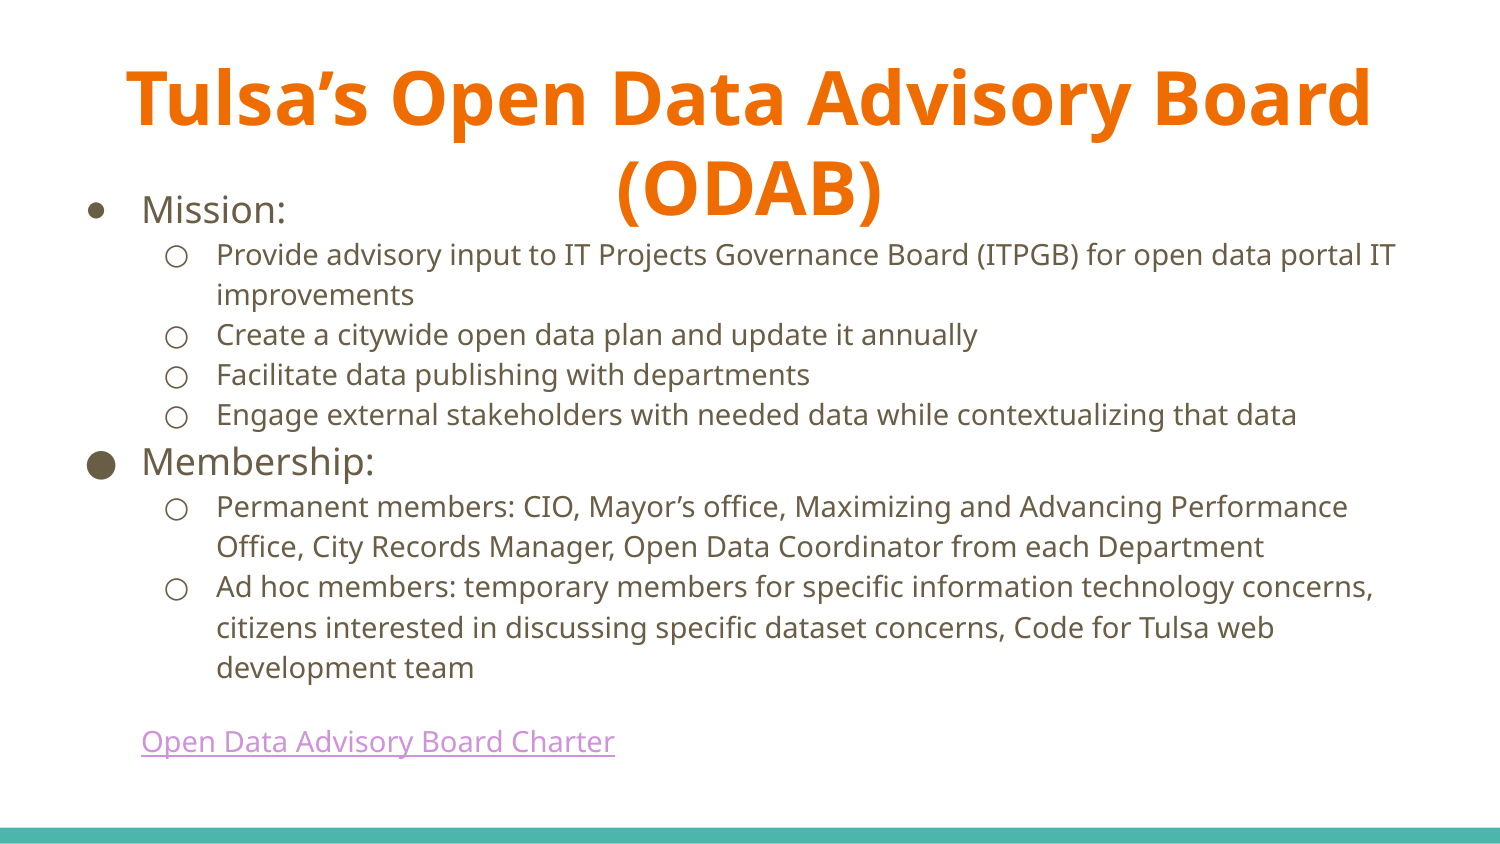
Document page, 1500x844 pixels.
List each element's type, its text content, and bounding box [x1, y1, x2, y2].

title Tulsa’s Open Data Advisory Board (ODAB) [51, 35, 1449, 130]
list Mission: Provide advisory input to IT Projects Governance Board (ITPGB) for open data portal IT improvements Create a citywide open data plan and update it annually Facilitate data publishing with departments Engage external stakeholders with needed data while contextualizing that data Membership: Permanent members: CIO, Mayor’s office, Maximizing and Advancing Performance Office, City Records Manager, Open Data Coordinator from each Department Ad hoc members: temporary members for specific information technology concerns, citizens interested in discussing specific dataset concerns, Code for Tulsa web development team Open Data Advisory Board Charter [51, 164, 1449, 725]
